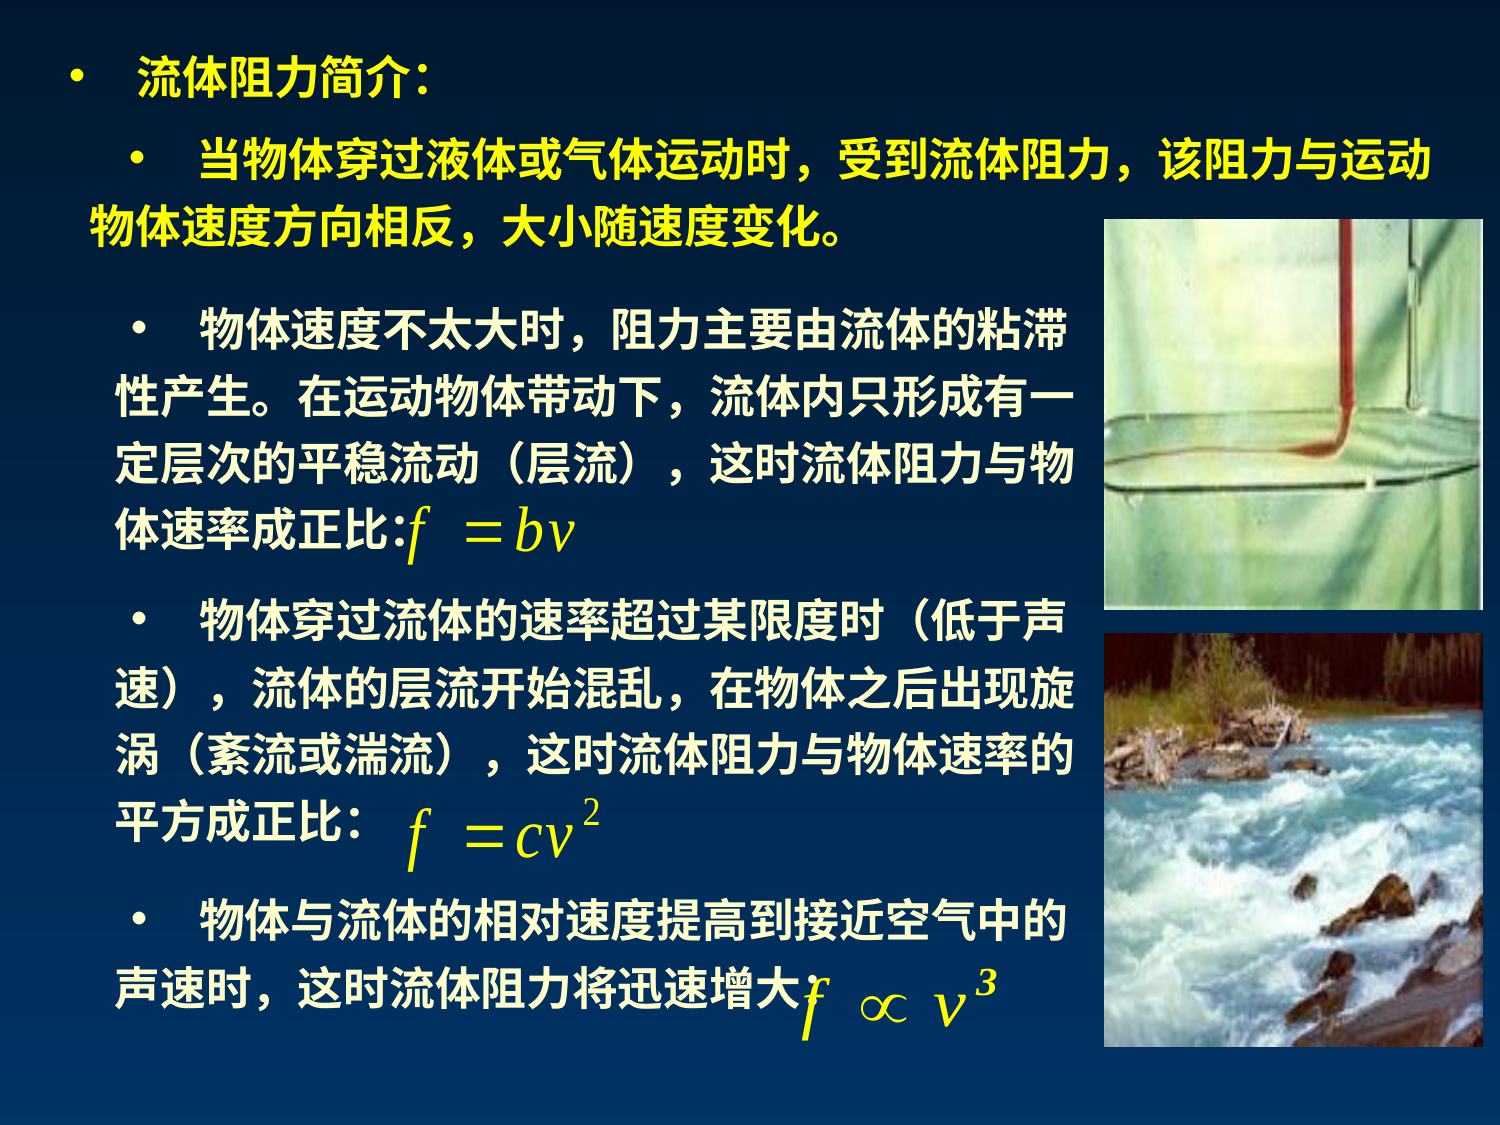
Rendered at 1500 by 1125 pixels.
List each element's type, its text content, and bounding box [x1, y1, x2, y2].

text_box • 流体阻力简介： [37, 37, 838, 113]
text_box • 物体与流体的相对速度提高到接近空气中的声速时，这时流体阻力将迅速增大： [99, 873, 1093, 1022]
picture [1104, 632, 1483, 1047]
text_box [383, 492, 588, 575]
text_box • 物体速度不太大时，阻力主要由流体的粘滞性产生。在运动物体带动下，流体内只形成有一定层次的平稳流动（层流），这时流体阻力与物体速率成正比： [99, 281, 1099, 564]
text_box • 物体穿过流体的速率超过某限度时（低于声速），流体的层流开始混乱，在物体之后出现旋涡（紊流或湍流），这时流体阻力与物体速率的平方成正比： [99, 573, 1105, 855]
picture [1104, 219, 1483, 610]
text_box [773, 951, 1014, 1051]
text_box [383, 781, 610, 882]
text_box • 当物体穿过液体或气体运动时，受到流体阻力，该阻力与运动物体速度方向相反，大小随速度变化。 [75, 112, 1463, 261]
